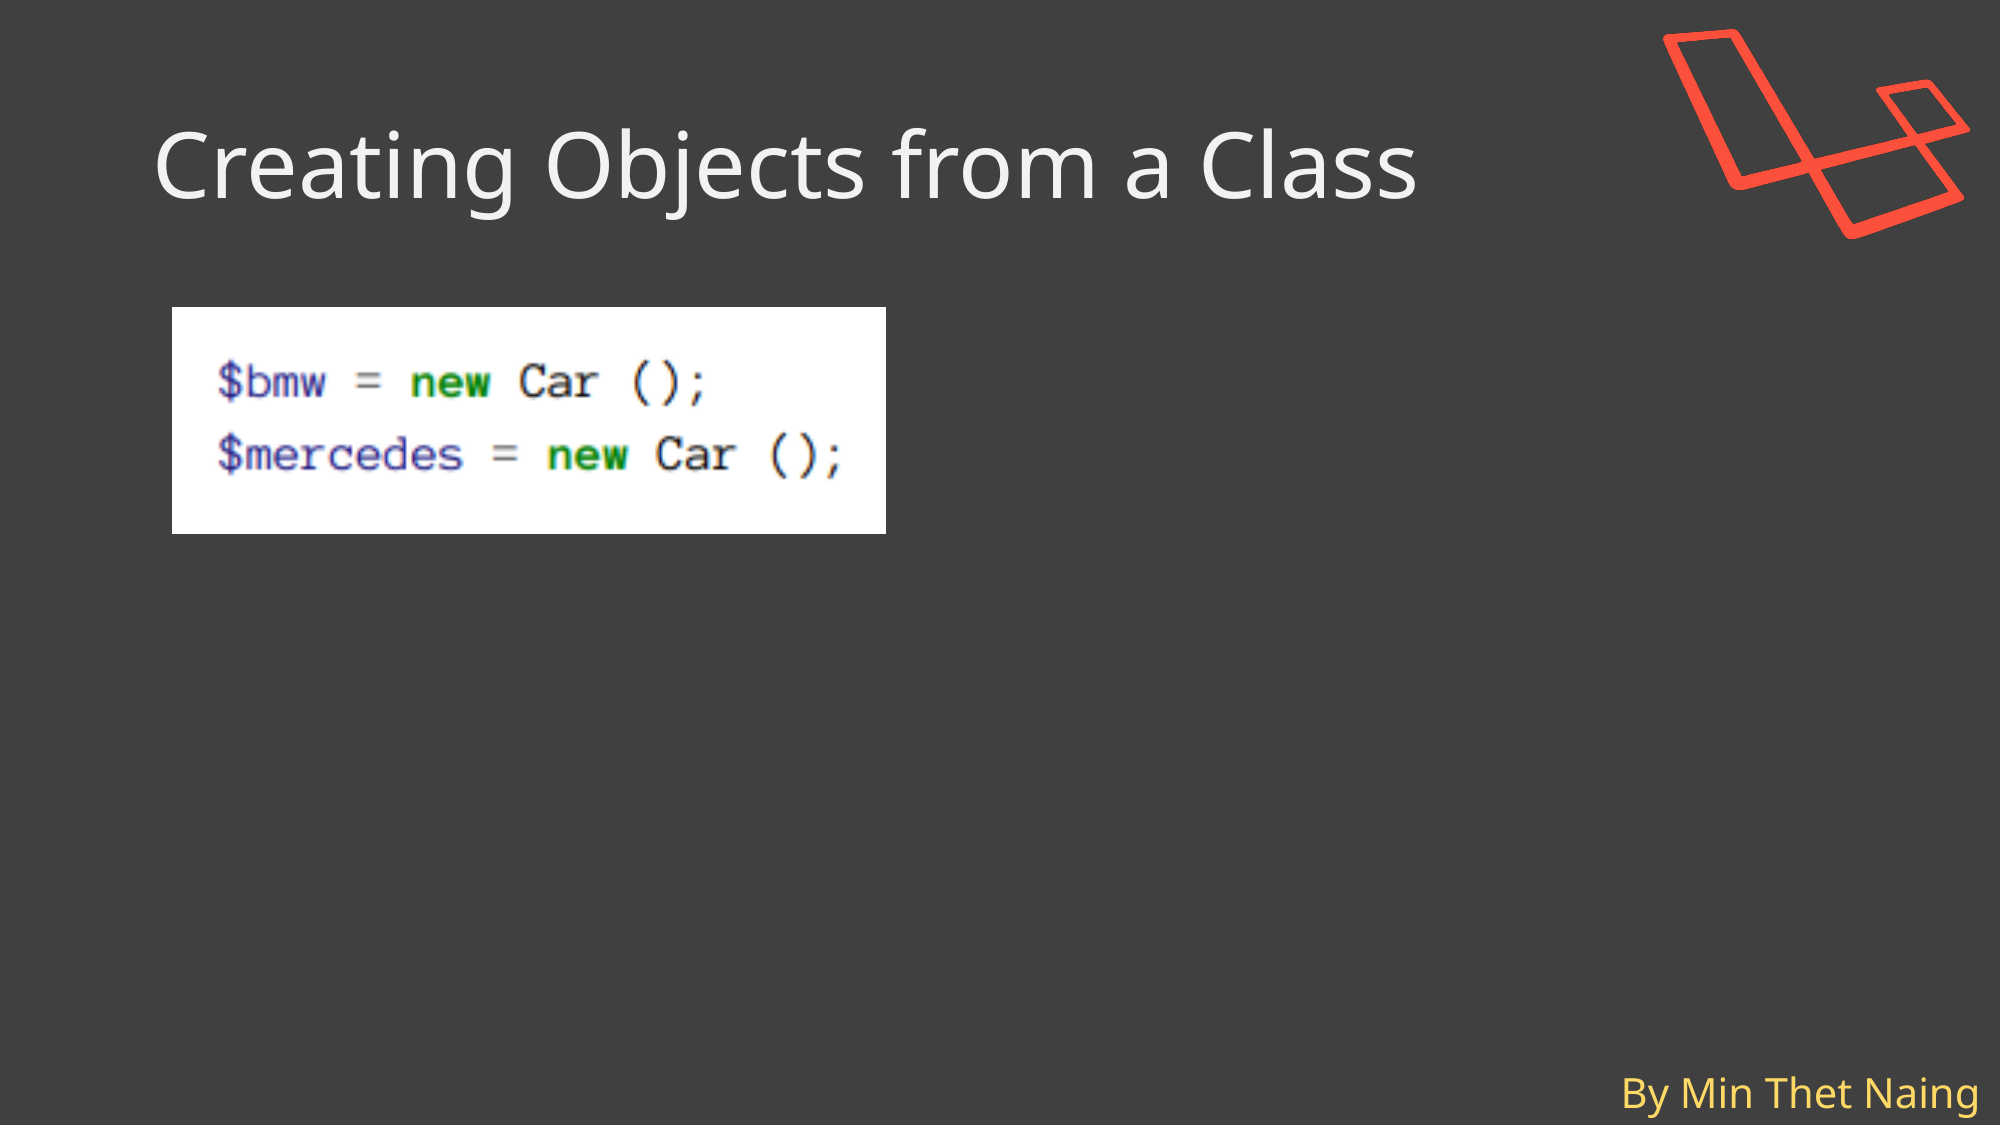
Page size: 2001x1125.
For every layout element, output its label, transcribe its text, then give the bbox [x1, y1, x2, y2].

title Creating Objects from a Class [137, 59, 1863, 278]
text_box By Min Thet Naing [1605, 1059, 1996, 1125]
picture [1663, 29, 1970, 241]
picture [172, 307, 886, 534]
